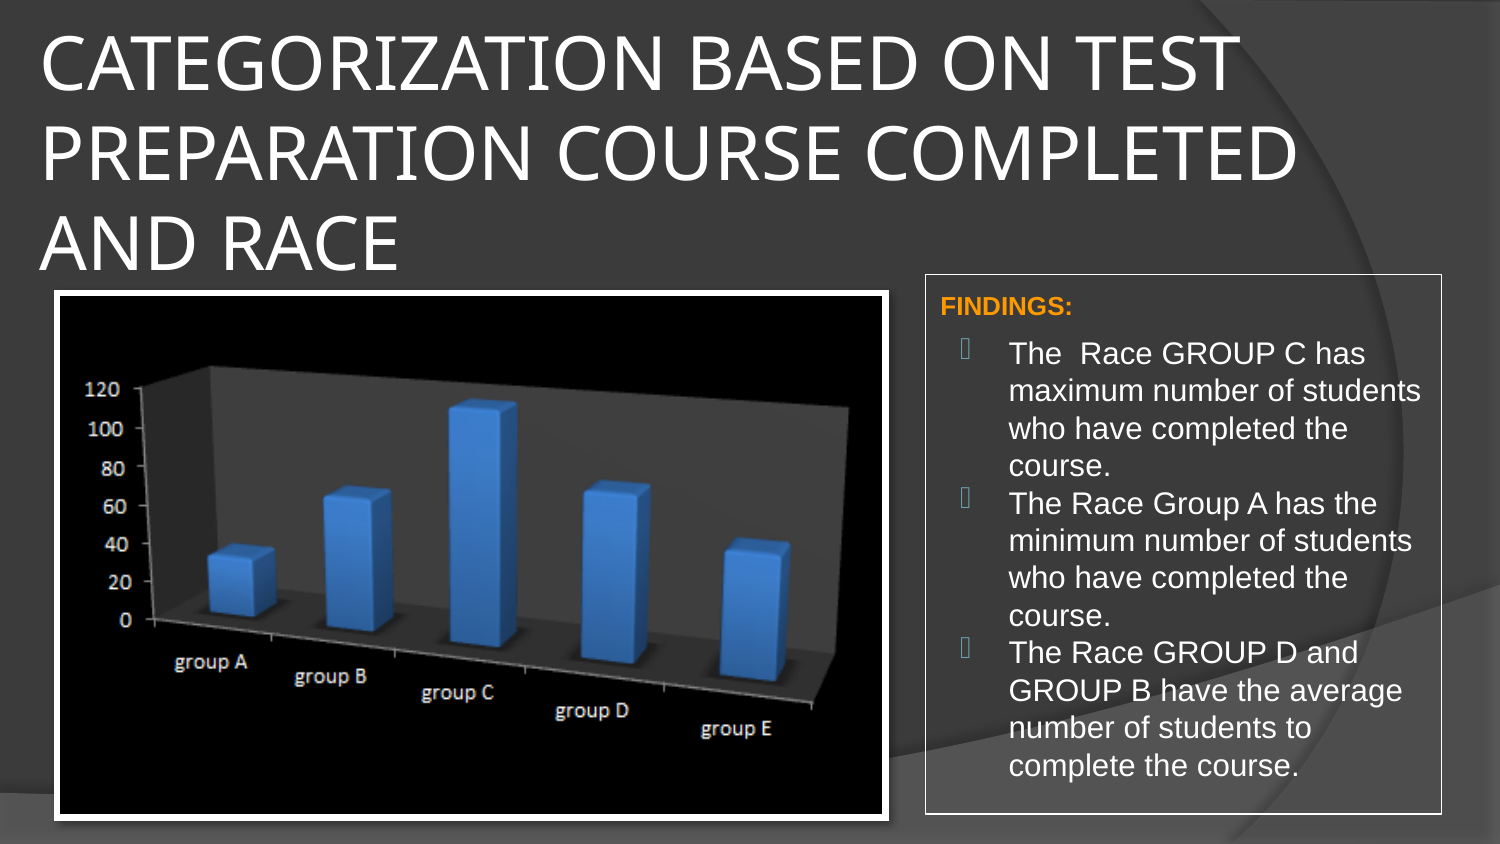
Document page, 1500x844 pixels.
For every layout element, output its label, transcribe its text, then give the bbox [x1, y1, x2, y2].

title CATEGORIZATION BASED ON TEST PREPARATION COURSE COMPLETED AND RACE [24, 0, 1465, 94]
picture [60, 295, 883, 815]
list FINDINGS: The Race GROUP C has maximum number of students who have completed the course. The Race Group A has the minimum number of students who have completed the course. The Race GROUP D and GROUP B have the average number of students to complete the course. [925, 274, 1442, 815]
